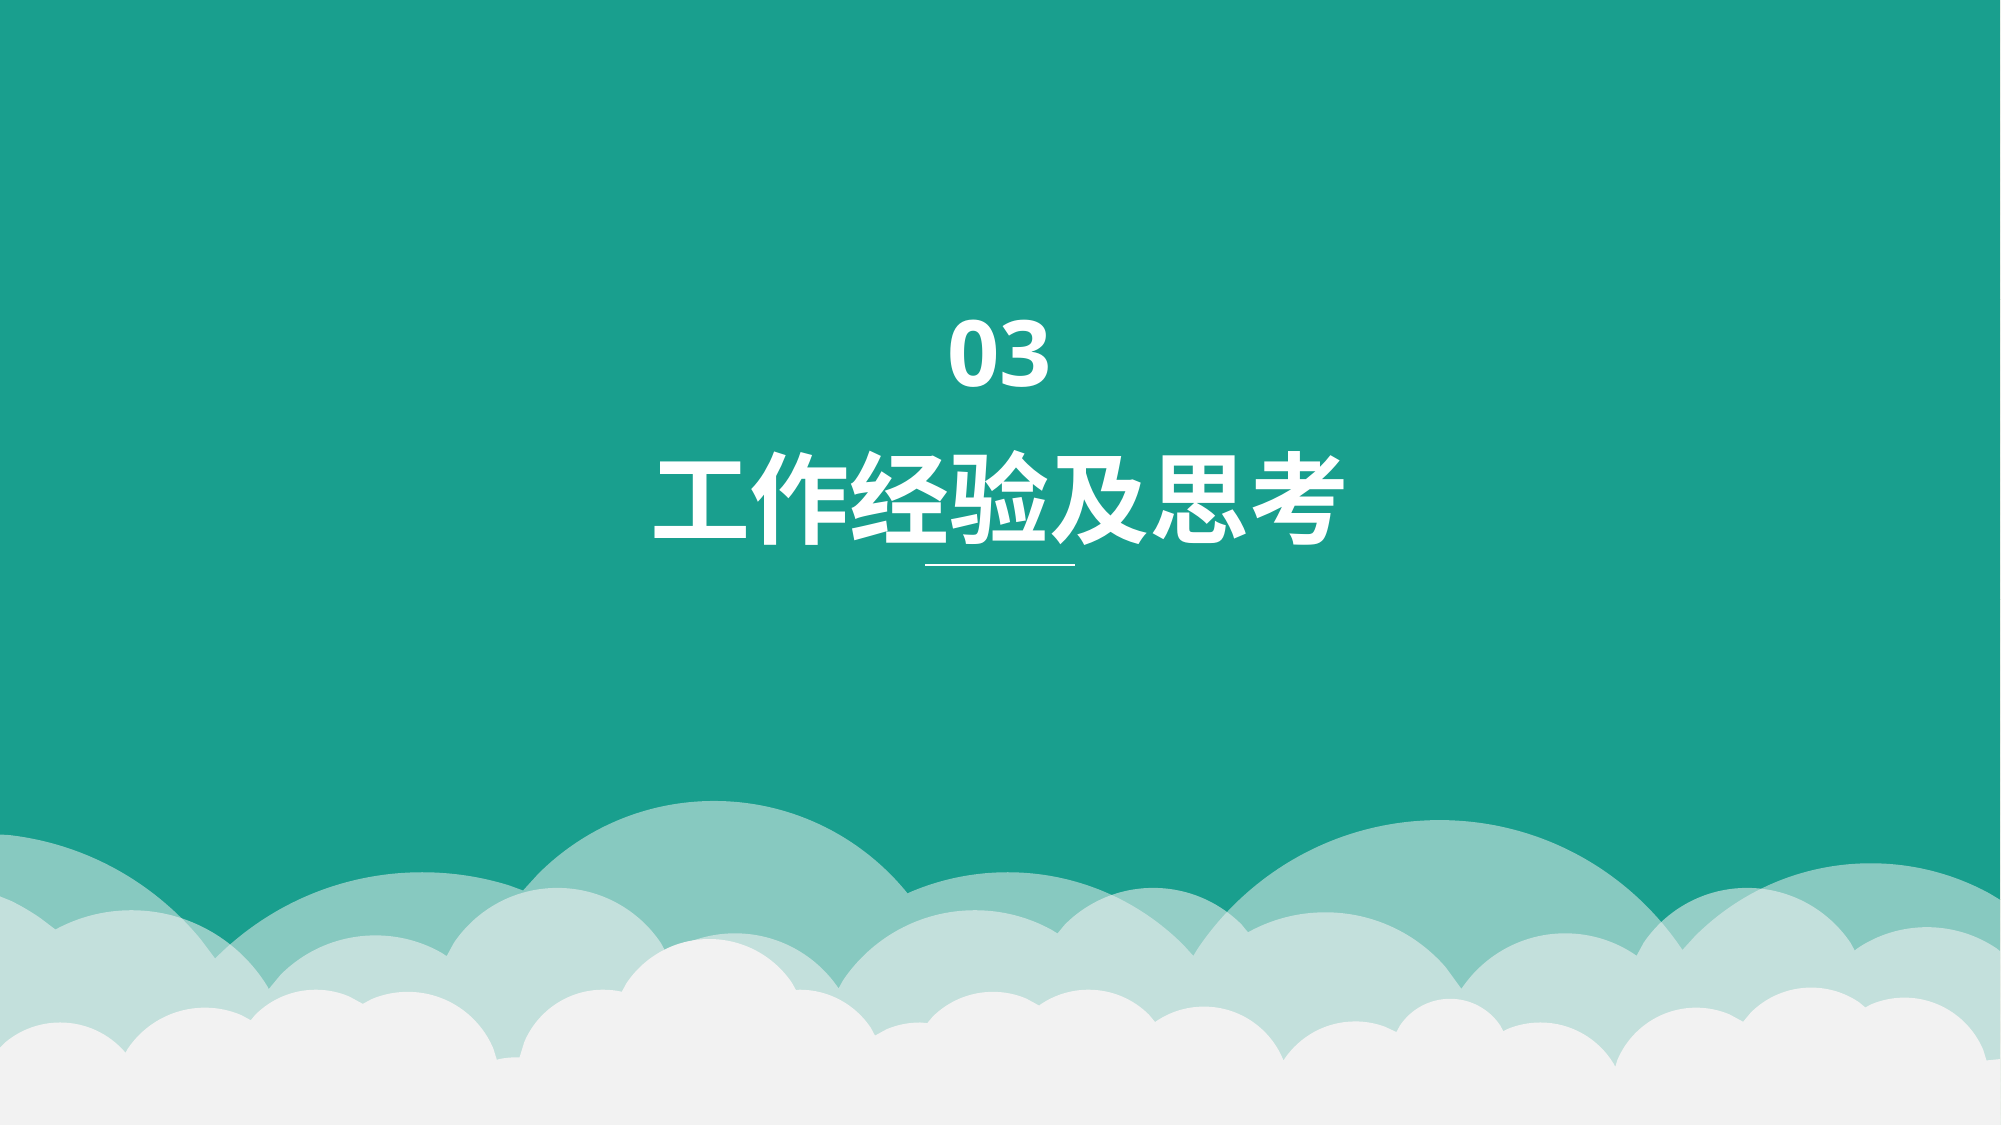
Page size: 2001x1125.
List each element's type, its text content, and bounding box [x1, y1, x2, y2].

text_box 工作经验及思考 [320, 429, 1680, 565]
text_box 03 [846, 287, 1154, 413]
